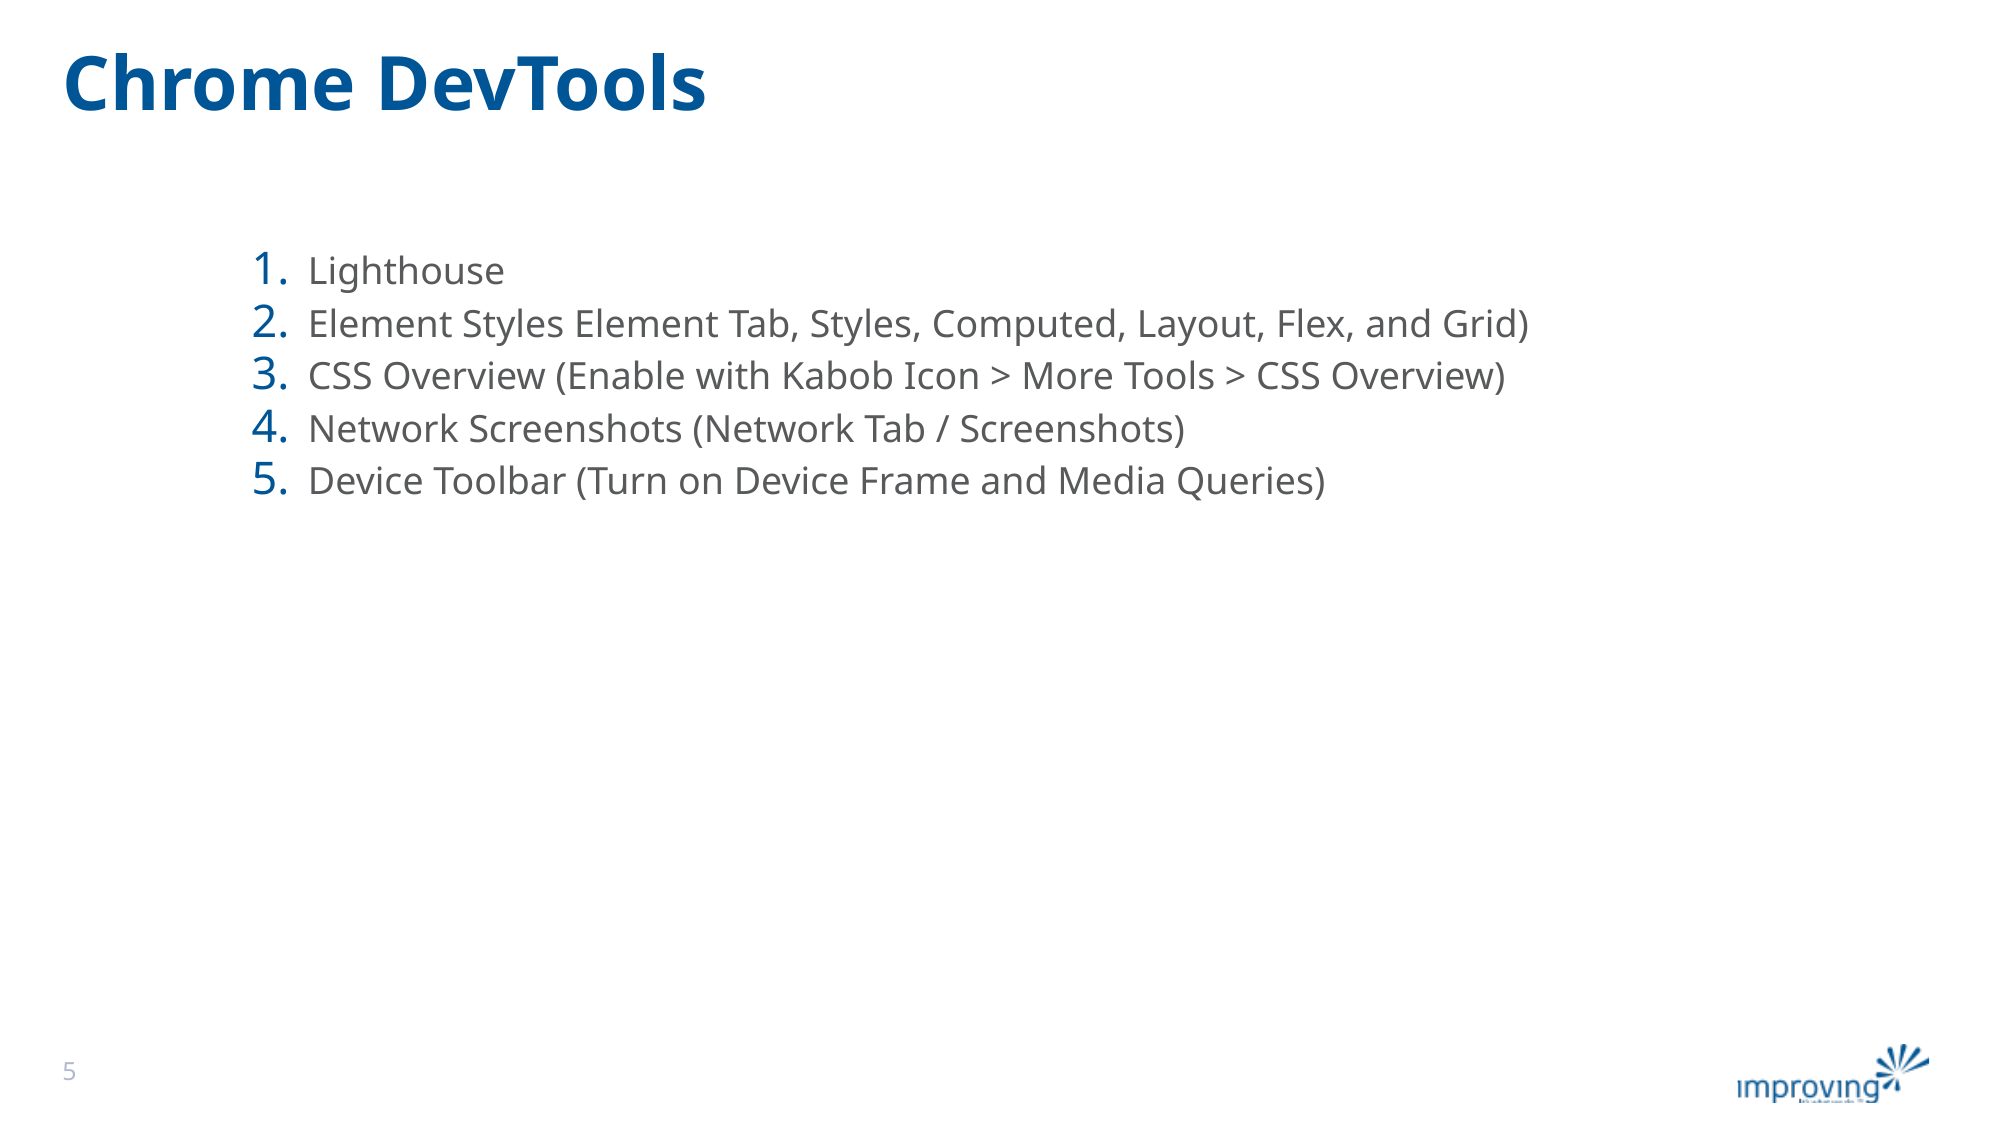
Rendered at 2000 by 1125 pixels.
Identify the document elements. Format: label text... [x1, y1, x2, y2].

list Lighthouse Element Styles Element Tab, Styles, Computed, Layout, Flex, and Grid) CSS Overview (Enable with Kabob Icon > More Tools > CSS Overview) Network Screenshots (Network Tab / Screenshots) Device Toolbar (Turn on Device Frame and Media Queries) [228, 239, 1711, 976]
title Chrome DevTools [47, 27, 1956, 136]
slide_number 5 [47, 1042, 174, 1103]
